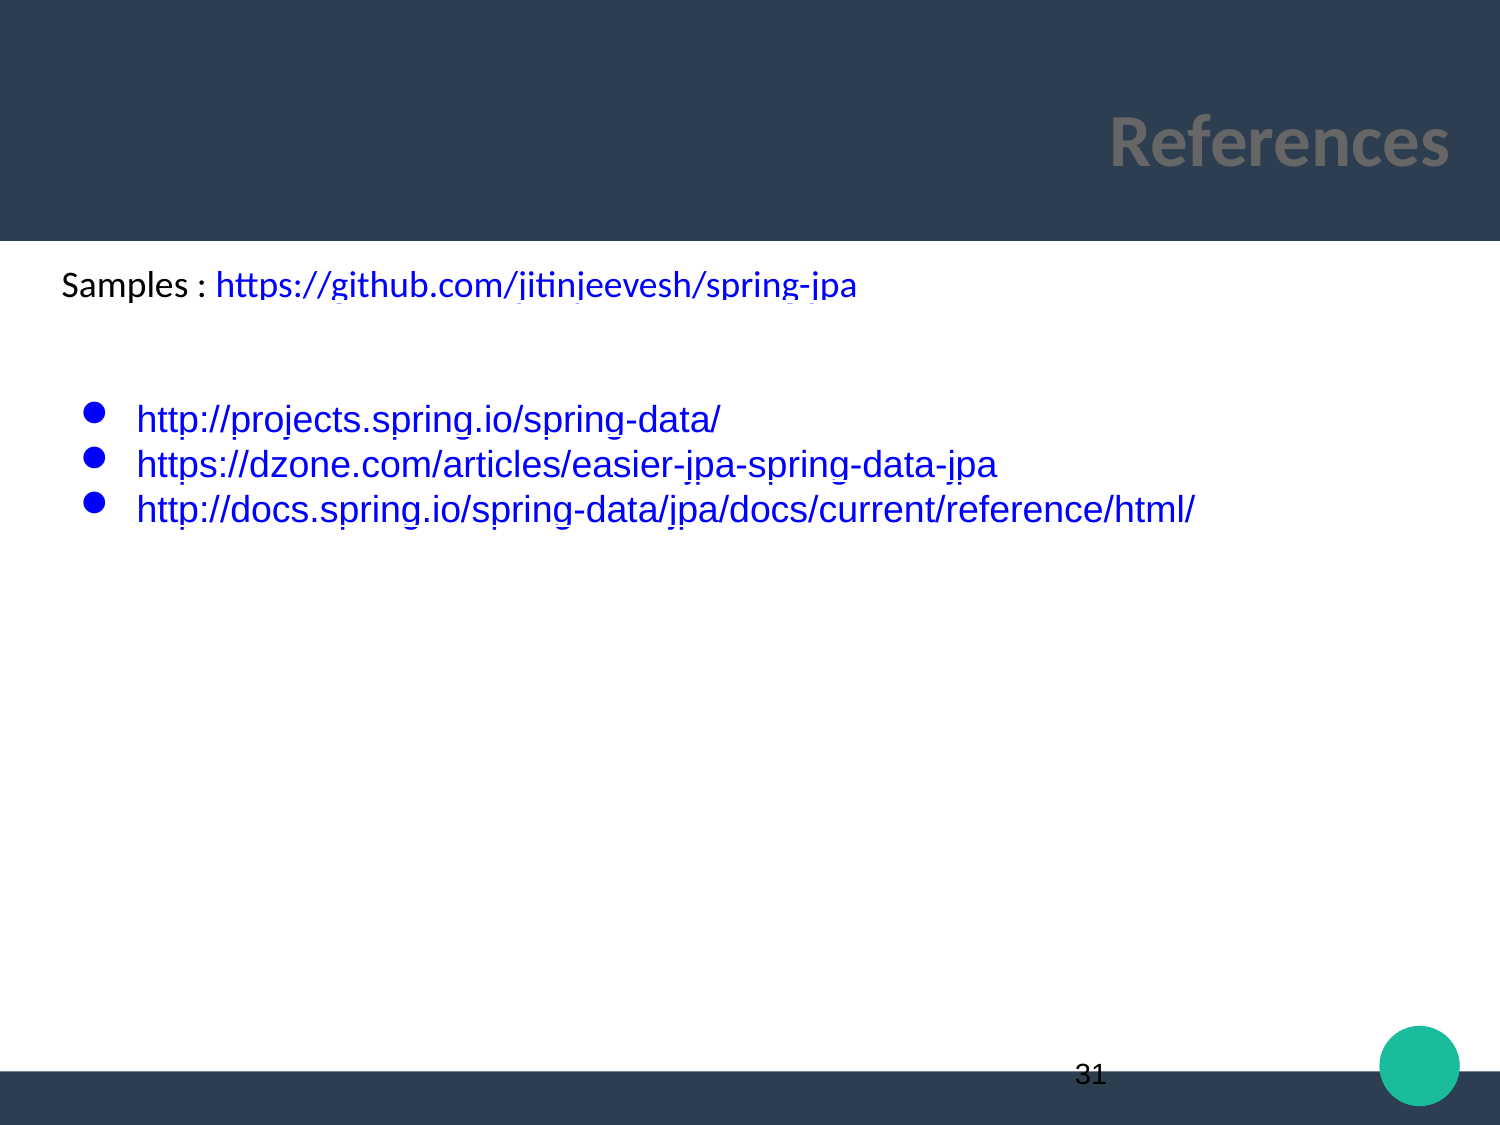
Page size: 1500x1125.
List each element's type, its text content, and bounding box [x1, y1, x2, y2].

text_box Samples : https://github.com/jitinjeevesh/spring-jpa http://projects.spring.io/spring-data/ https://dzone.com/articles/easier-jpa-spring-data-jpa http://docs.spring.io/spring-data/jpa/docs/current/reference/html/ [54, 252, 1499, 1051]
text_box 31 [1074, 1051, 1425, 1095]
text_box References [46, 70, 1451, 203]
